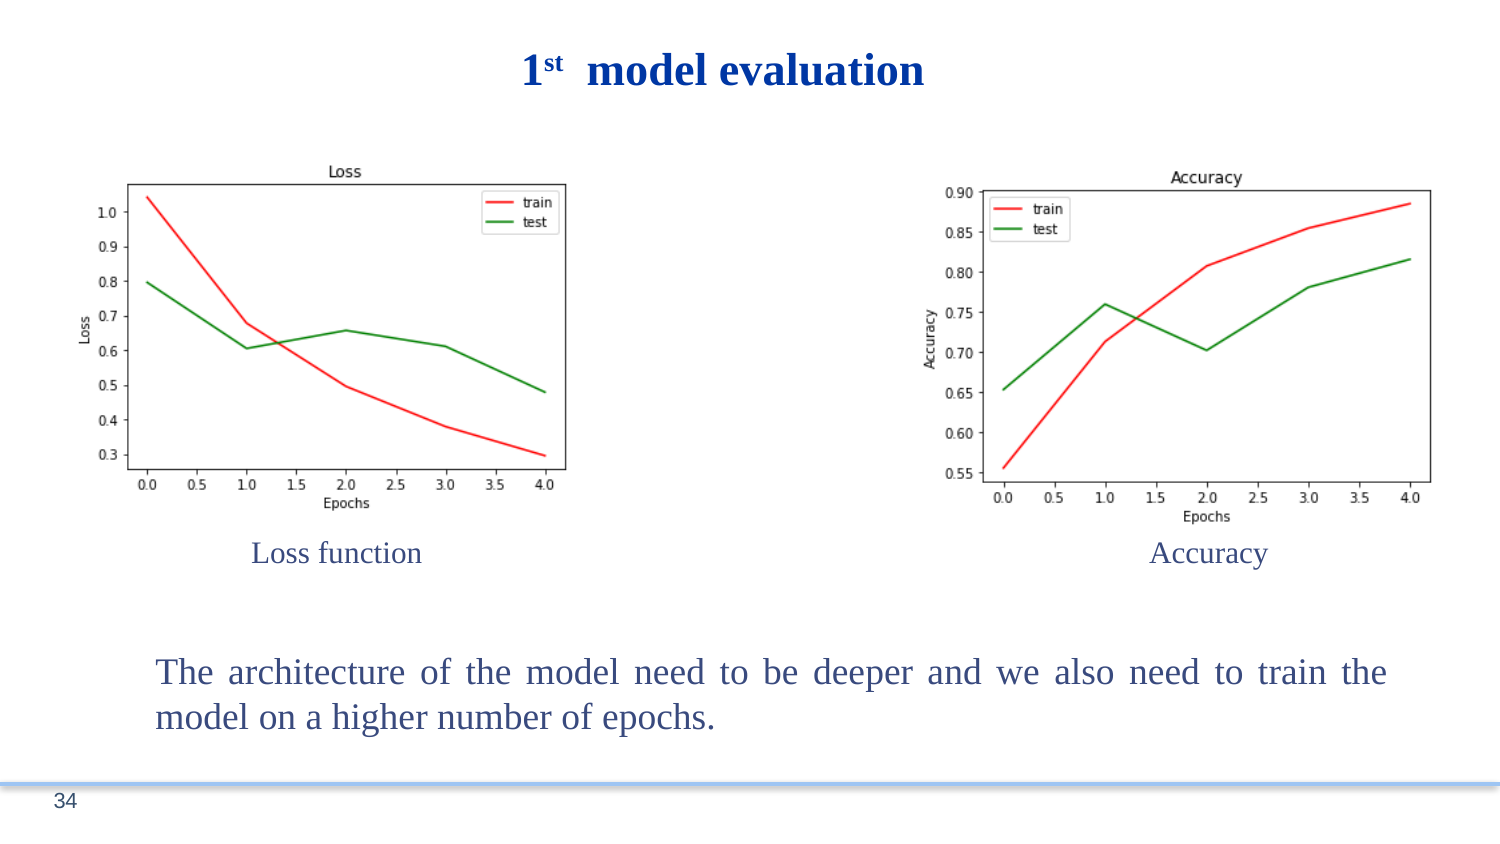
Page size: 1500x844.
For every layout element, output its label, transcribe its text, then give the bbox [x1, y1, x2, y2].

text_box Loss function [0, 518, 741, 588]
list 1st model evaluation [10, 21, 1435, 111]
text_box Accuracy [805, 519, 1500, 589]
text_box 34 [38, 778, 790, 783]
text_box The architecture of the model need to be deeper and we also need to train the model on a higher number of epochs. [140, 639, 1405, 745]
text_box 34 [38, 792, 790, 820]
picture [67, 152, 603, 533]
picture [913, 152, 1458, 538]
